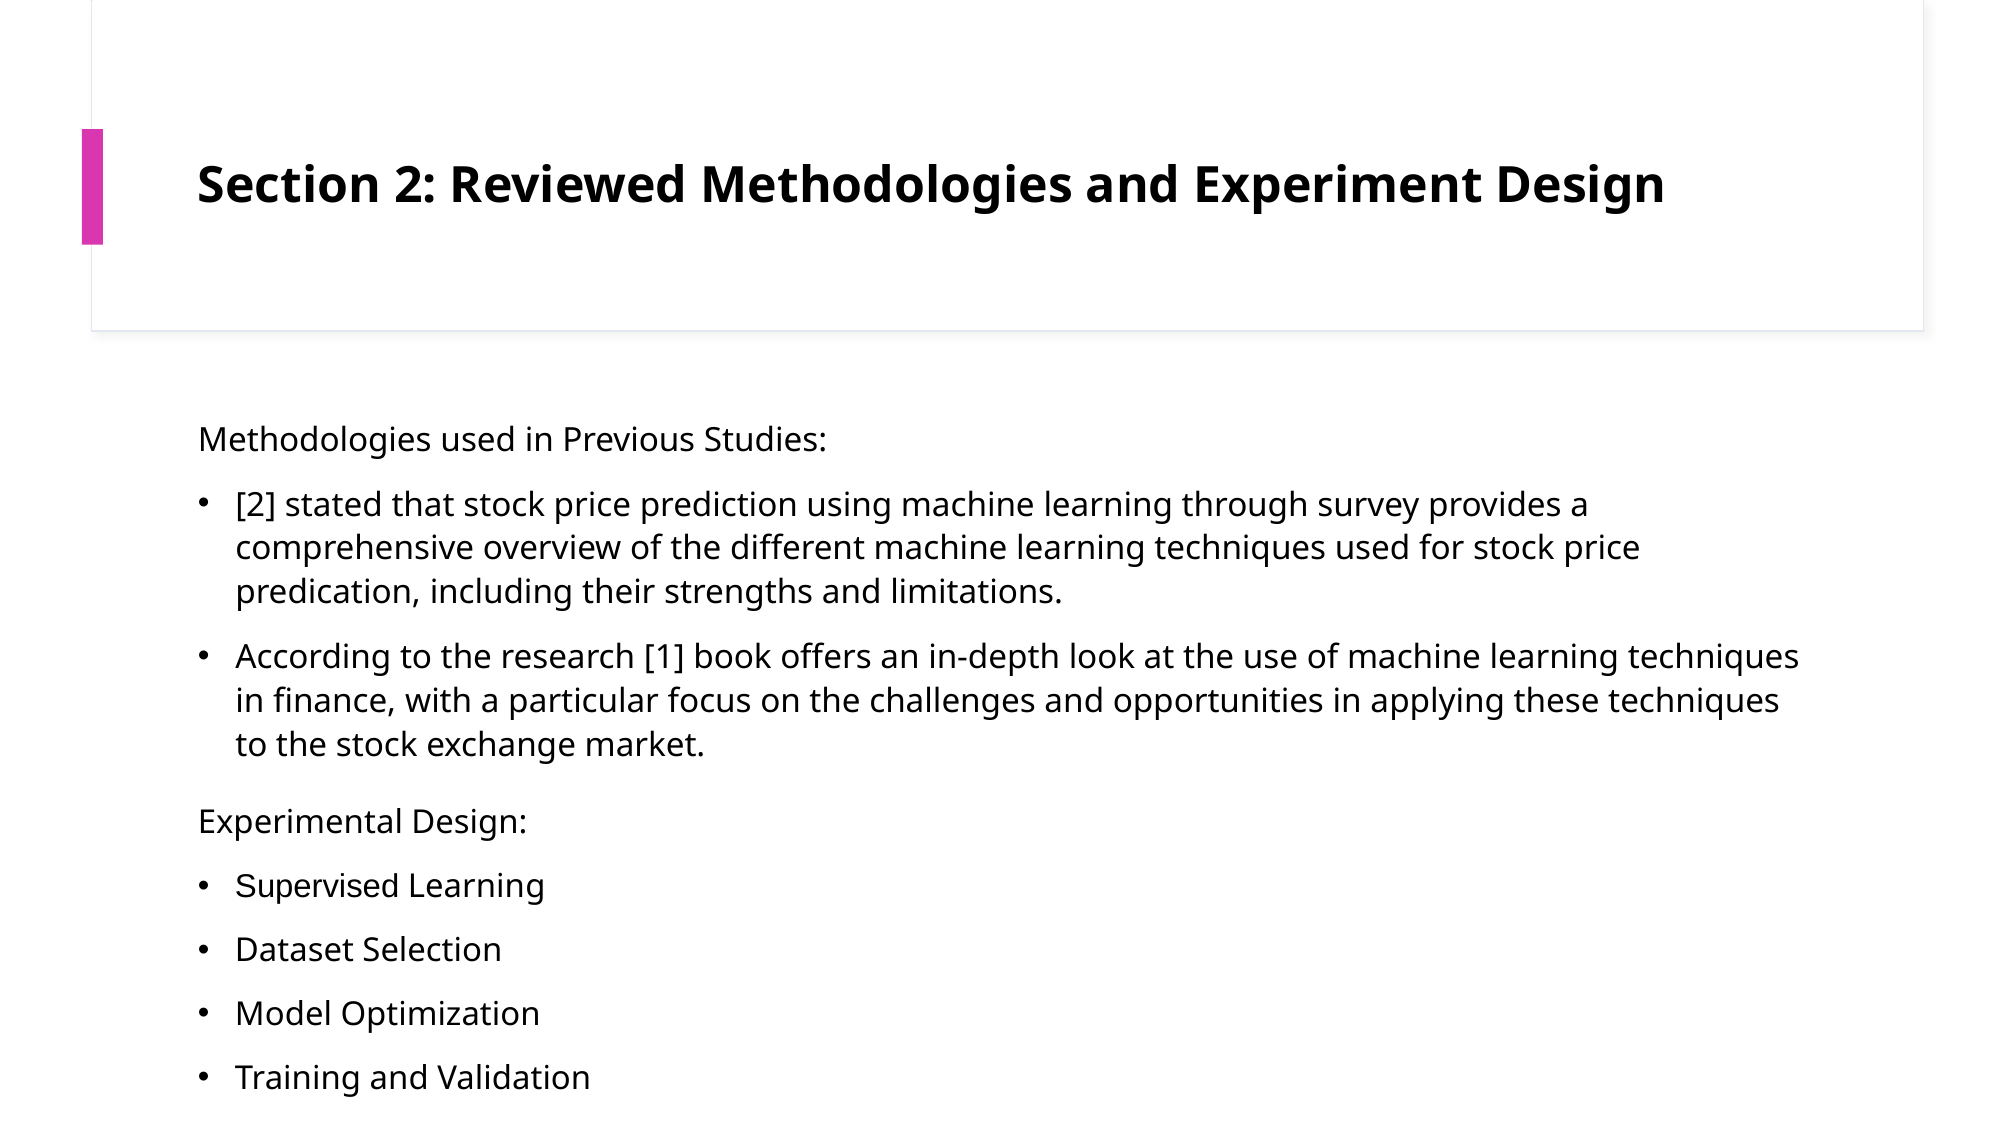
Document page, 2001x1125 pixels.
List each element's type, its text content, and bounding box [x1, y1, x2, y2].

text_box [174, 723, 1826, 917]
title Section 2: Reviewed Methodologies and Experiment Design [183, 90, 1851, 284]
text_box Experimental Design: Supervised Learning Dataset Selection Model Optimization Training and Validation [182, 789, 1834, 1107]
list Methodologies used in Previous Studies: [2] stated that stock price prediction using machine learning through survey provides a comprehensive overview of the different machine learning techniques used for stock price predication, including their strengths and limitations. According to the research [1] book offers an in-depth look at the use of machine learning techniques in finance, with a particular focus on the challenges and opportunities in applying these techniques to the stock exchange market. [183, 406, 1834, 763]
